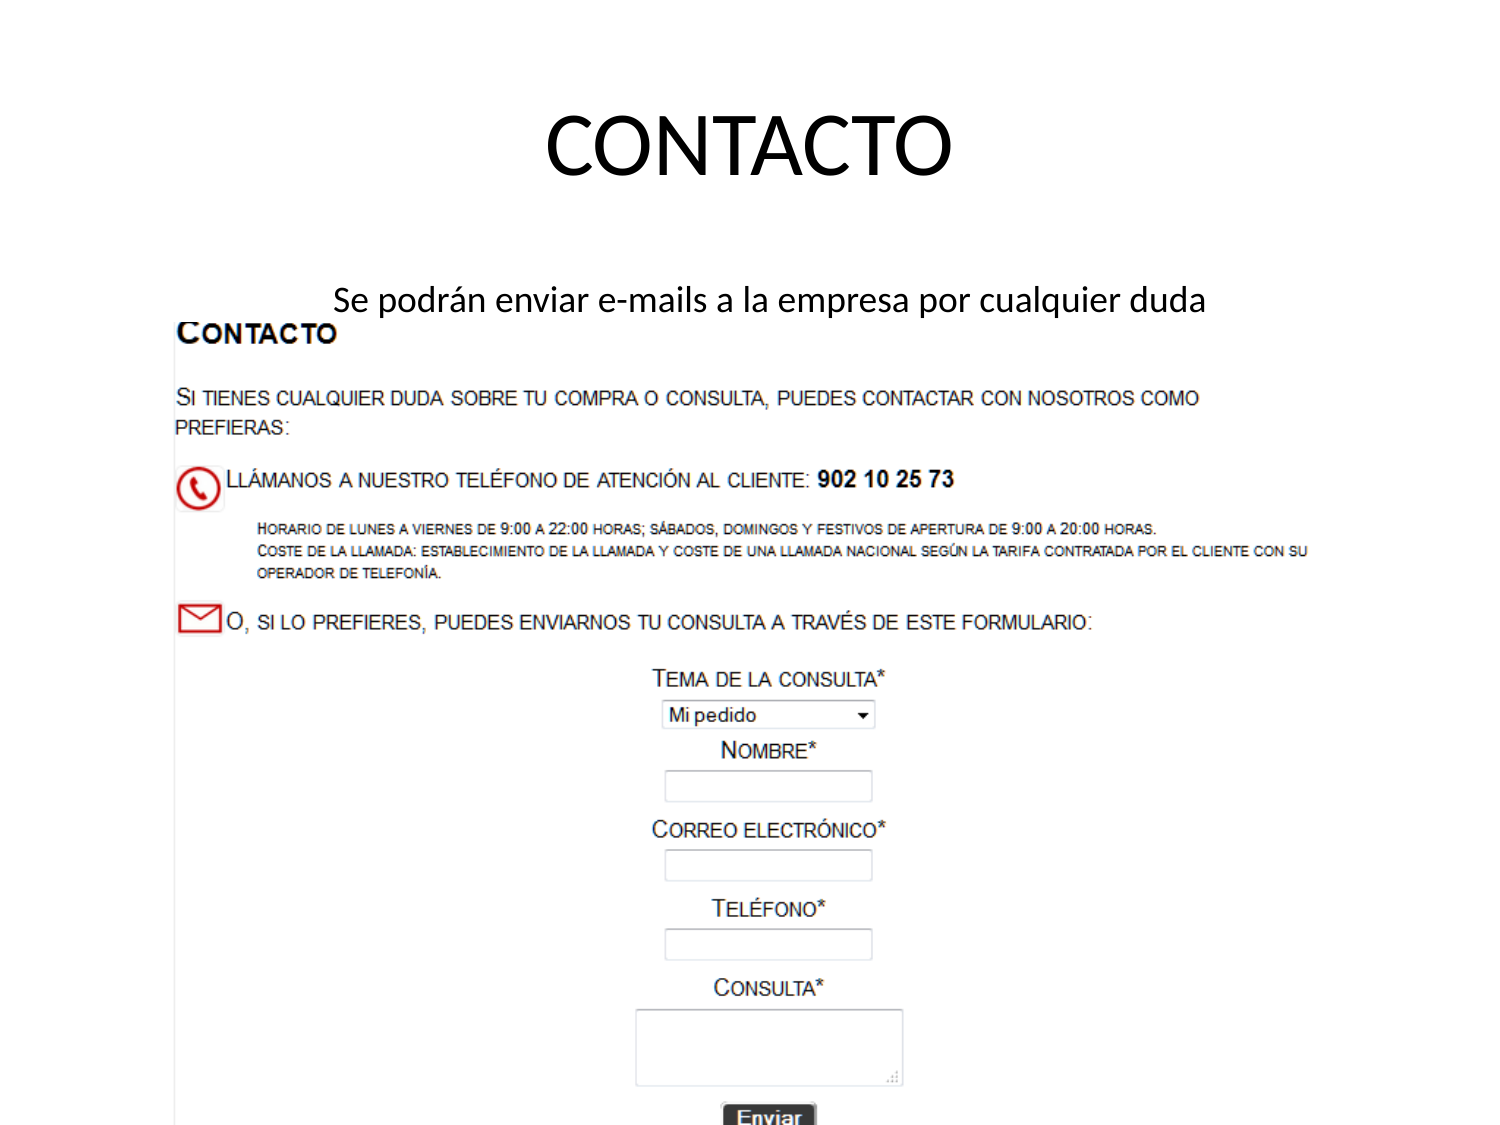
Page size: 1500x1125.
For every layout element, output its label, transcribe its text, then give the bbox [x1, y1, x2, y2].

title CONTACTO [75, 45, 1425, 233]
text_box Se podrán enviar e-mails a la empresa por cualquier duda [147, 267, 1394, 327]
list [170, 321, 1314, 1125]
